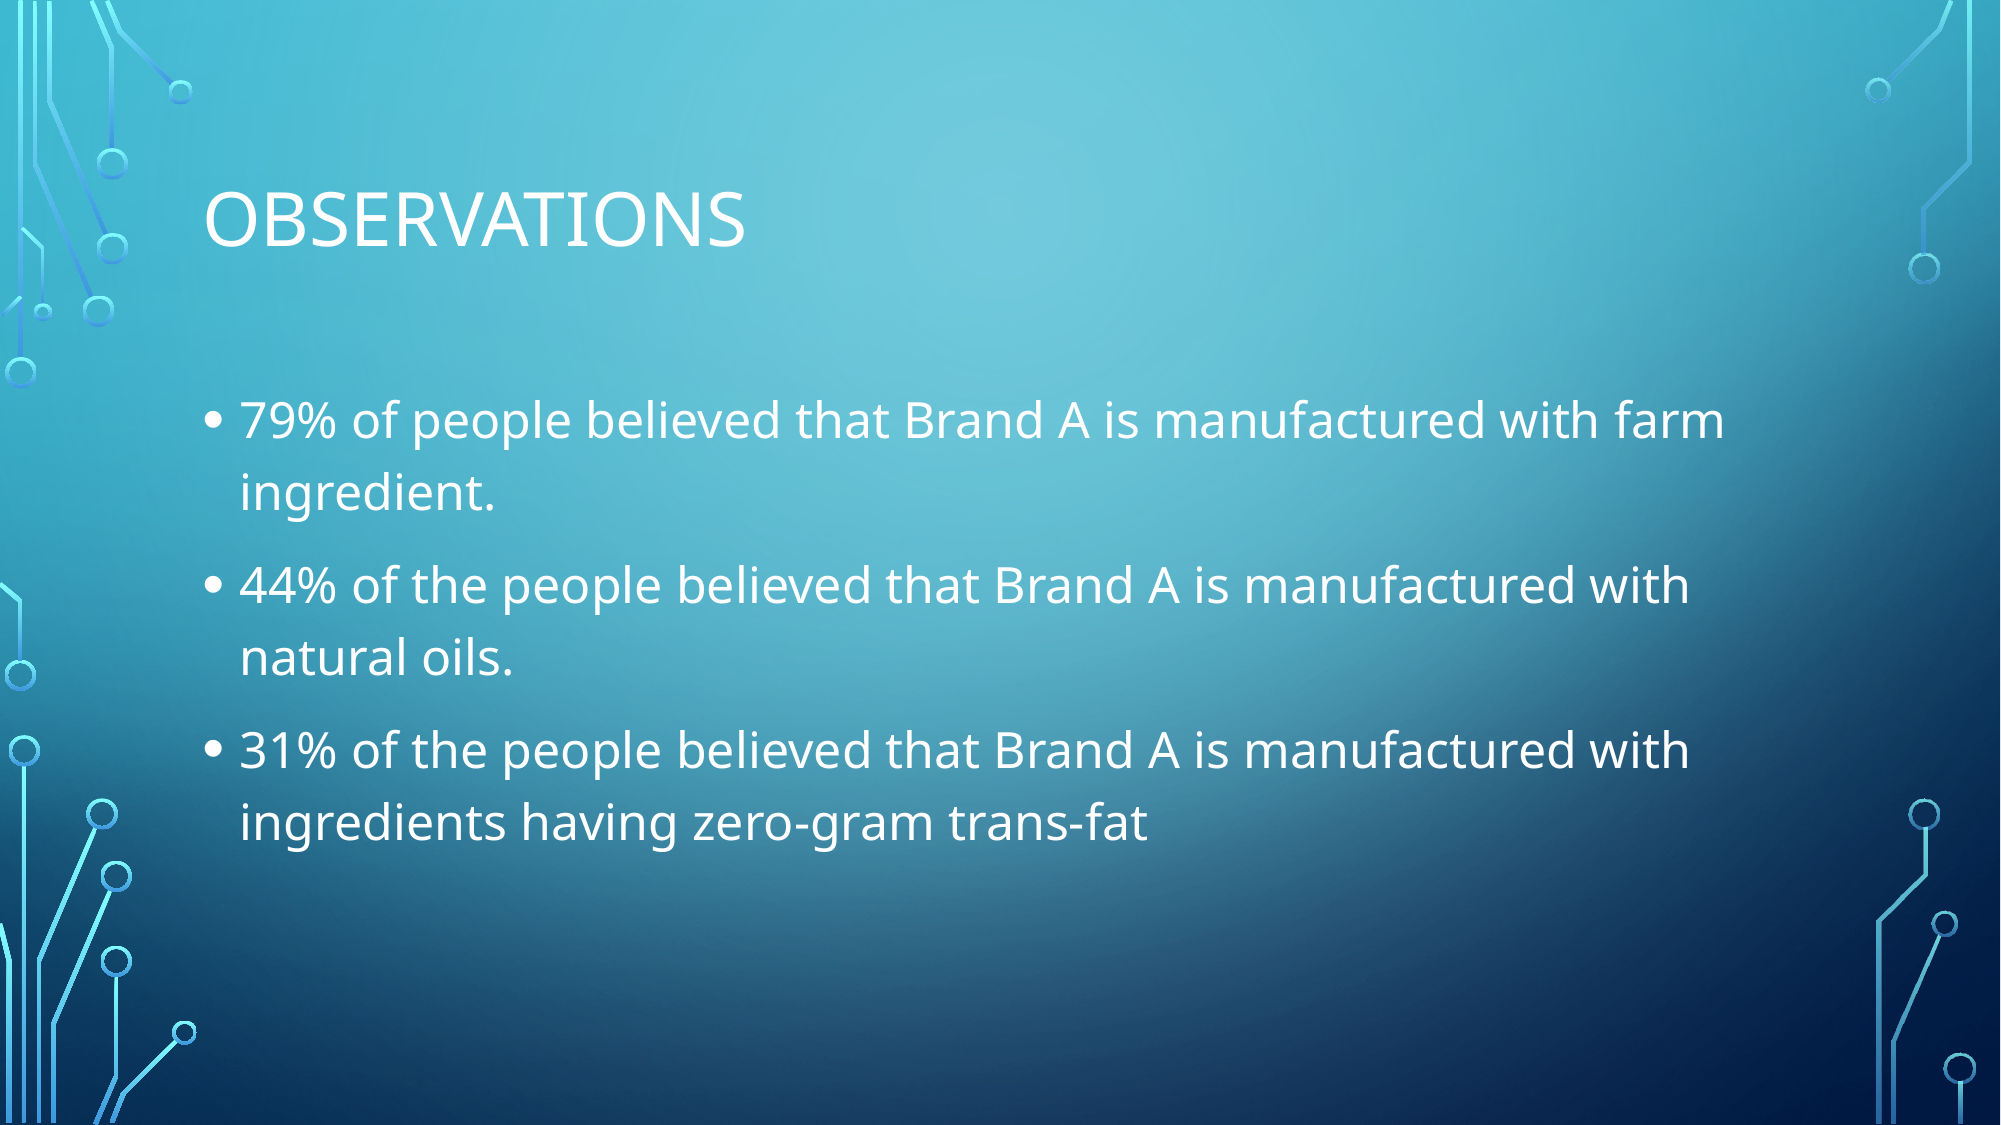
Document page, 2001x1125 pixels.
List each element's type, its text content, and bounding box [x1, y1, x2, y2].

title Observations [187, 101, 1813, 344]
list 79% of people believed that Brand A is manufactured with farm ingredient. 44% of the people believed that Brand A is manufactured with natural oils. 31% of the people believed that Brand A is manufactured with ingredients having zero-gram trans-fat [187, 369, 1813, 950]
